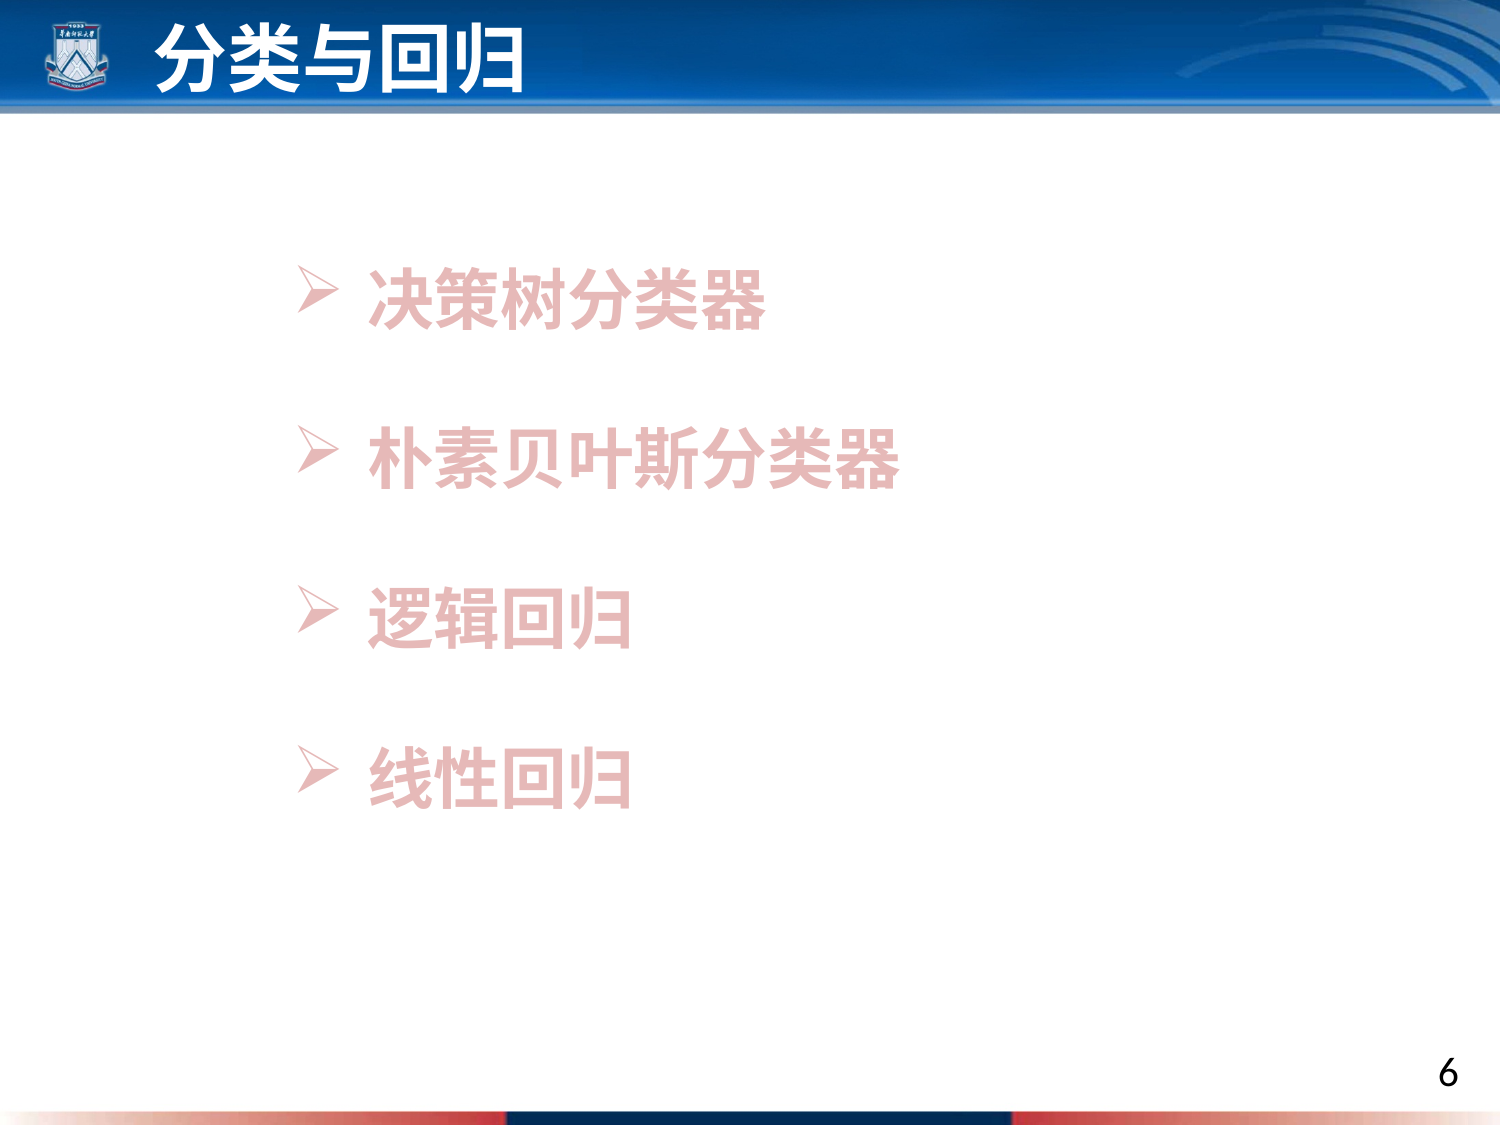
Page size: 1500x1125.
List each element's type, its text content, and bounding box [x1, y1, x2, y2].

text_box 分类与回归 [137, 0, 1413, 158]
picture [0, 0, 1500, 1125]
text_box 决策树分类器 朴素贝叶斯分类器 逻辑回归 线性回归 [277, 170, 1223, 985]
